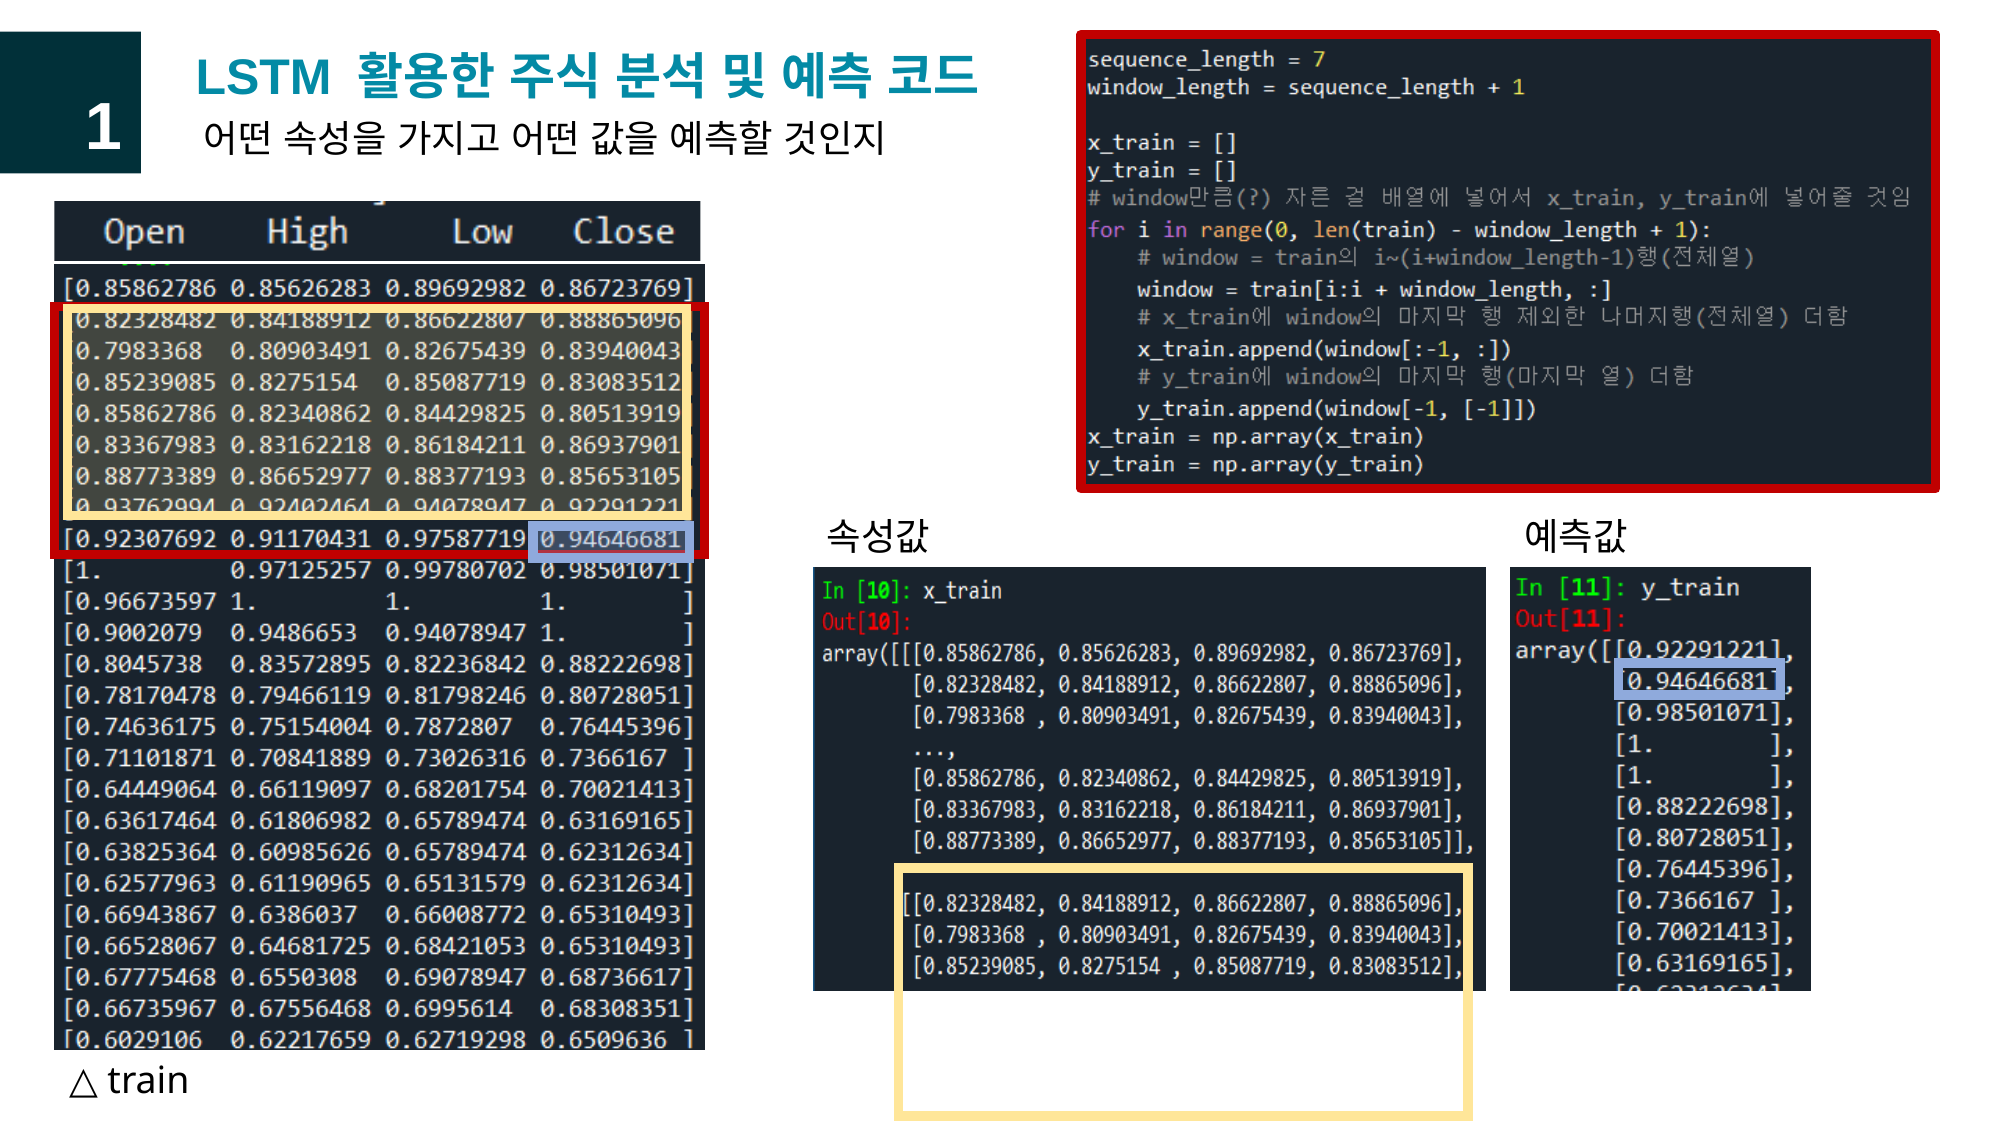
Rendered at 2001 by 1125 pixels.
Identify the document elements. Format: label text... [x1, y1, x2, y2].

picture [1085, 39, 1932, 485]
text_box △ train [54, 1050, 368, 1109]
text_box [149, 37, 1026, 168]
text_box [0, 31, 142, 174]
text_box 속성값 [812, 505, 1077, 566]
text_box [897, 992, 1469, 1117]
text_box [811, 566, 1812, 992]
picture [54, 200, 701, 261]
text_box 1 [70, 75, 137, 171]
text_box 예측값 [1509, 505, 1774, 566]
picture [54, 264, 705, 1050]
